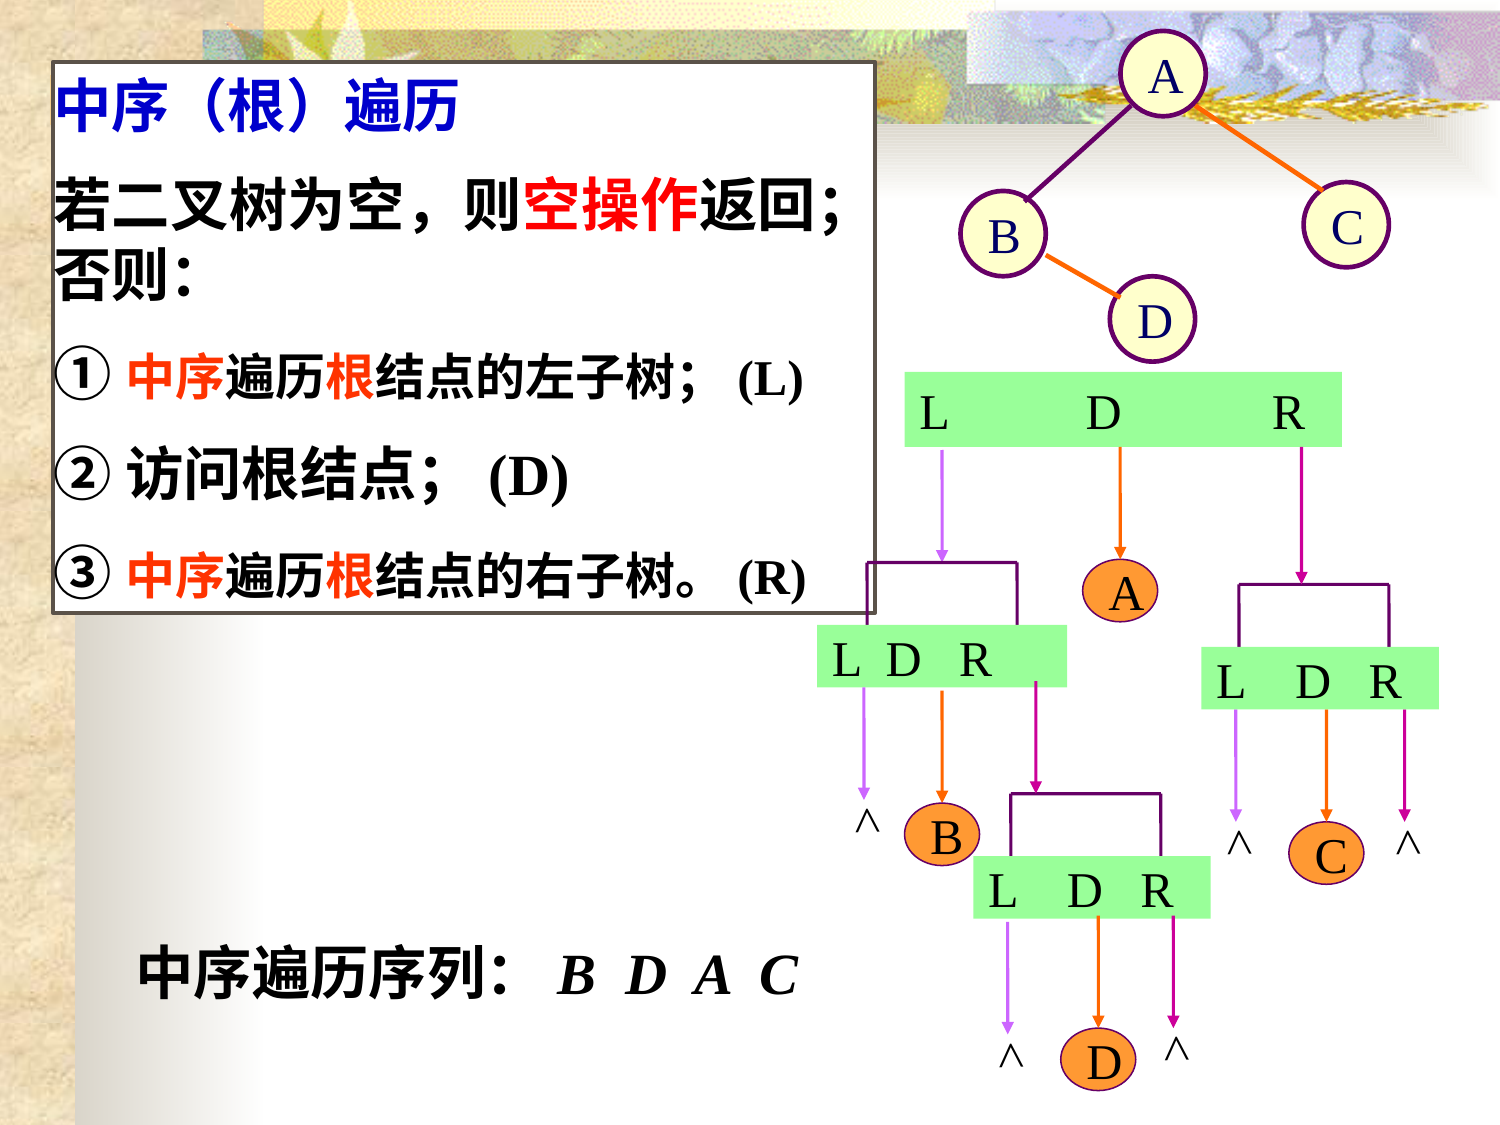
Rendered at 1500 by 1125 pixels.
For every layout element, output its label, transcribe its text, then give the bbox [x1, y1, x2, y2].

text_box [973, 680, 1212, 919]
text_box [1198, 716, 1274, 873]
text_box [1288, 719, 1365, 885]
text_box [904, 697, 967, 866]
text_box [1082, 446, 1158, 623]
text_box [1201, 446, 1440, 710]
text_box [969, 921, 1046, 1085]
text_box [816, 449, 1068, 688]
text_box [960, 30, 1390, 362]
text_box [1136, 915, 1211, 1079]
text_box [1060, 915, 1136, 1091]
text_box L D R [904, 371, 1342, 447]
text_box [1368, 712, 1443, 873]
picture [0, 0, 1500, 1125]
text_box 中序（根）遍历 若二叉树为空，则空操作返回；否则： ①中序遍历根结点的左子树；(L) ②访问根结点；(D) ③中序遍历根结点的右子树。(R) [51, 60, 877, 615]
text_box 中序遍历序列：B D A C [121, 928, 961, 1014]
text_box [826, 687, 902, 851]
